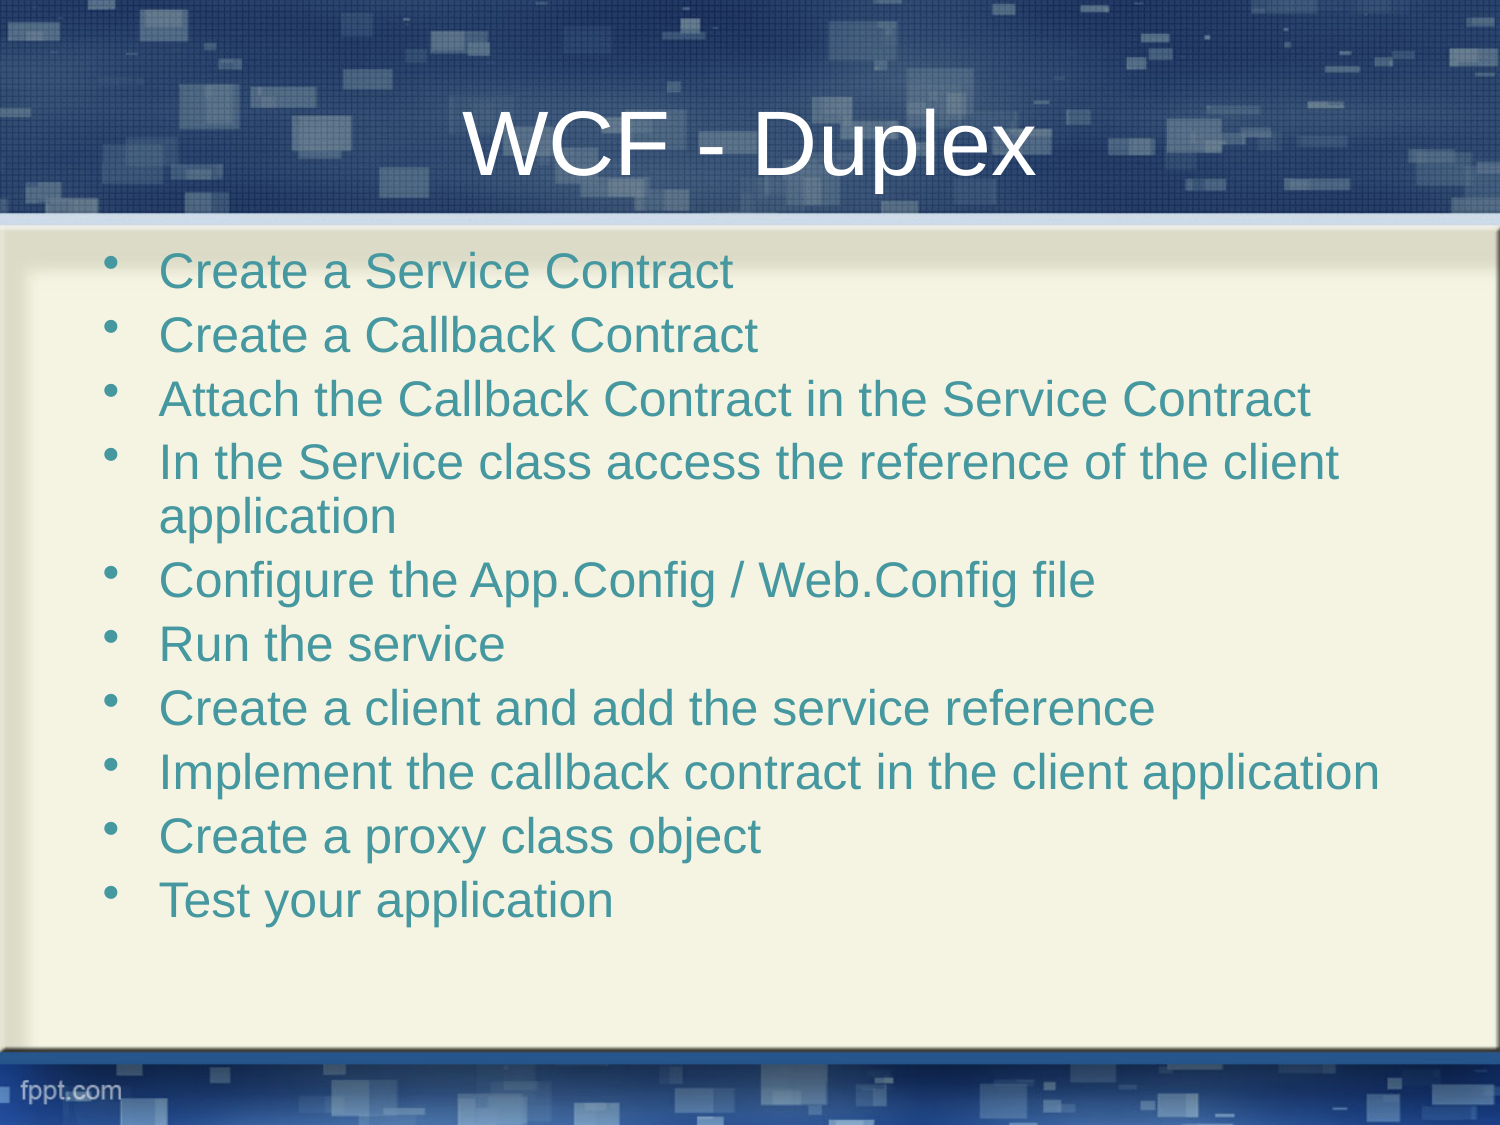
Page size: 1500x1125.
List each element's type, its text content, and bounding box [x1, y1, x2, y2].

title WCF - Duplex [74, 44, 1426, 233]
picture [0, 0, 1500, 1125]
list Create a Service Contract Create a Callback Contract Attach the Callback Contract in the Service Contract In the Service class access the reference of the client application Configure the App.Config / Web.Config file Run the service Create a client and add the service reference Implement the callback contract in the client application Create a proxy class object Test your application [87, 237, 1438, 1051]
